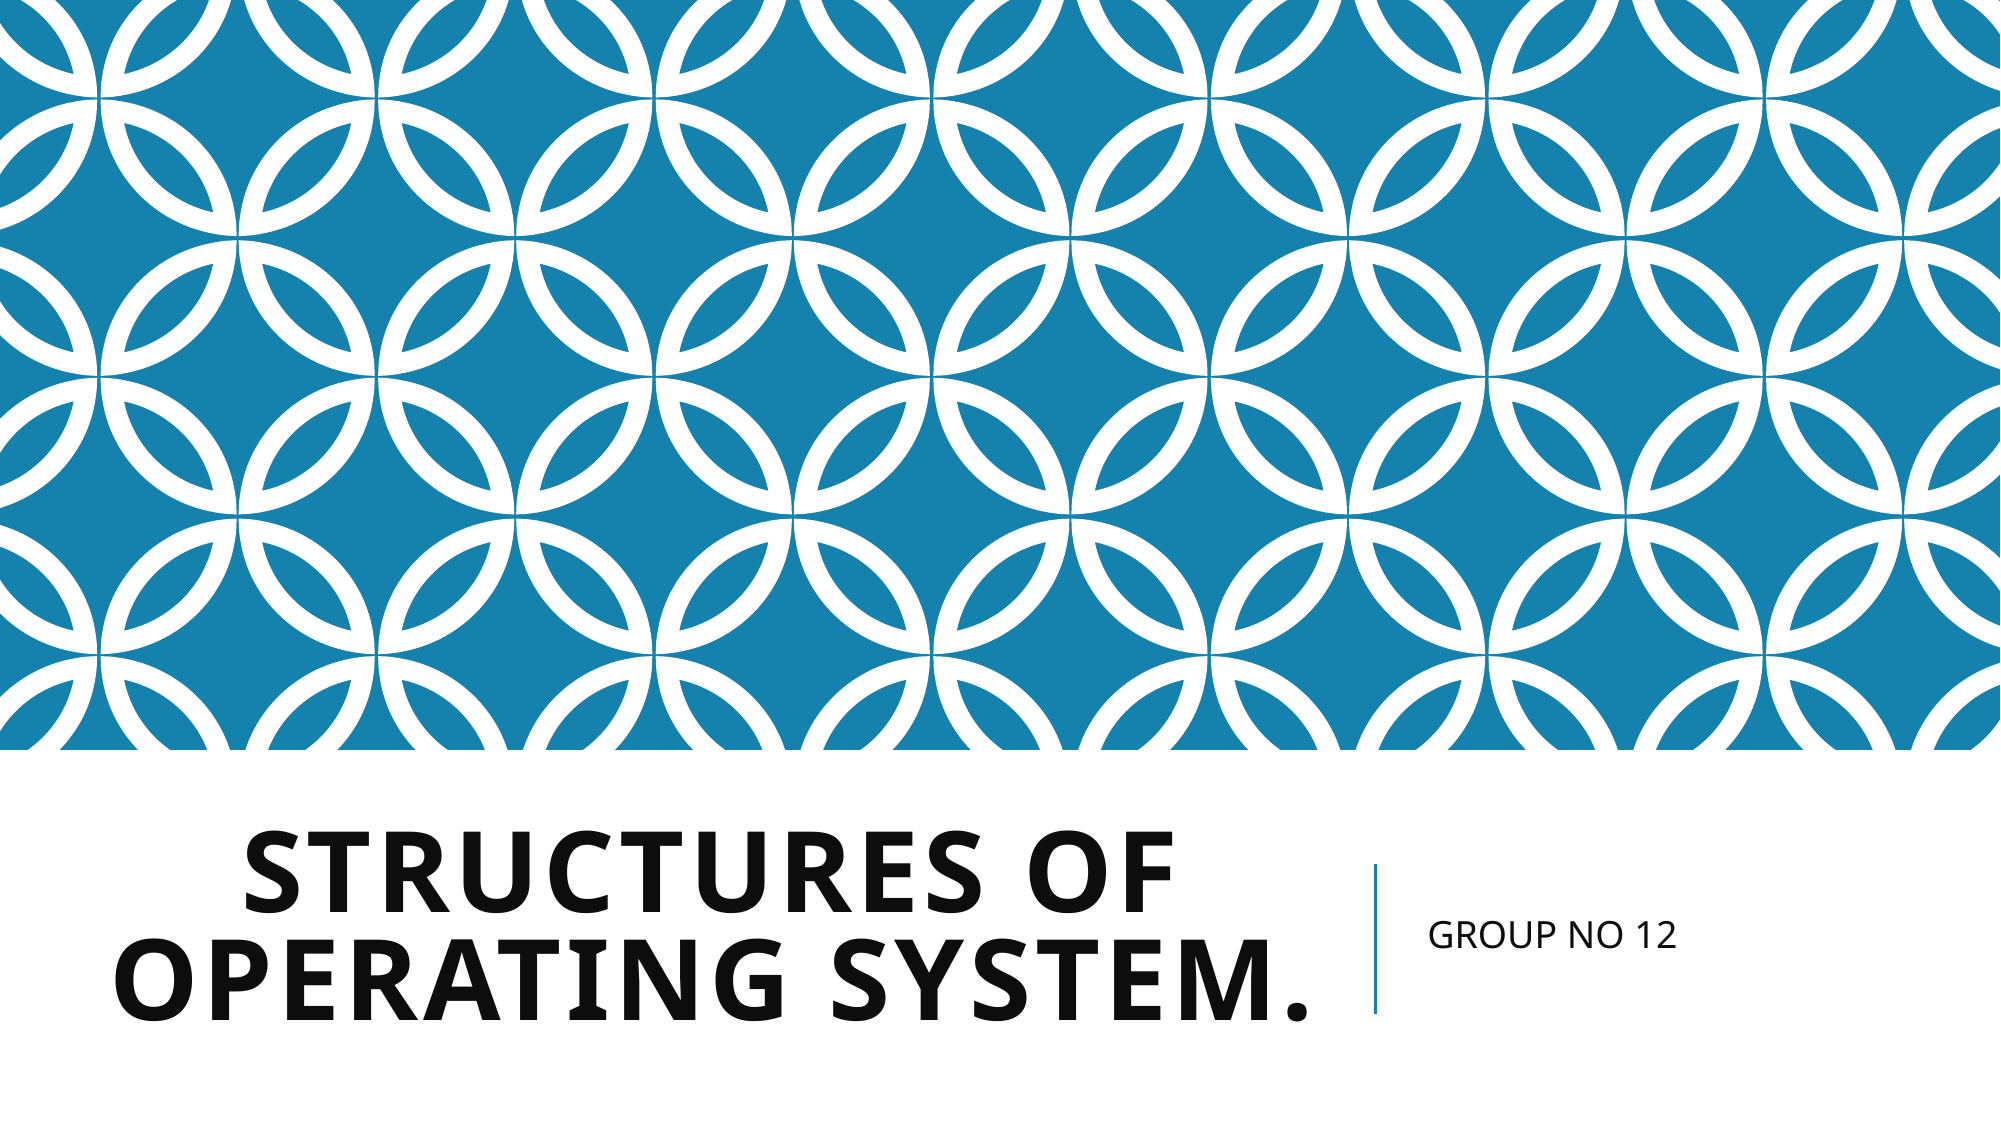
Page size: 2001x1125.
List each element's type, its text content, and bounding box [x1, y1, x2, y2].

subtitle GROUP NO 12 [1412, 813, 1938, 1054]
title Structures of operating system. [75, 813, 1350, 1054]
